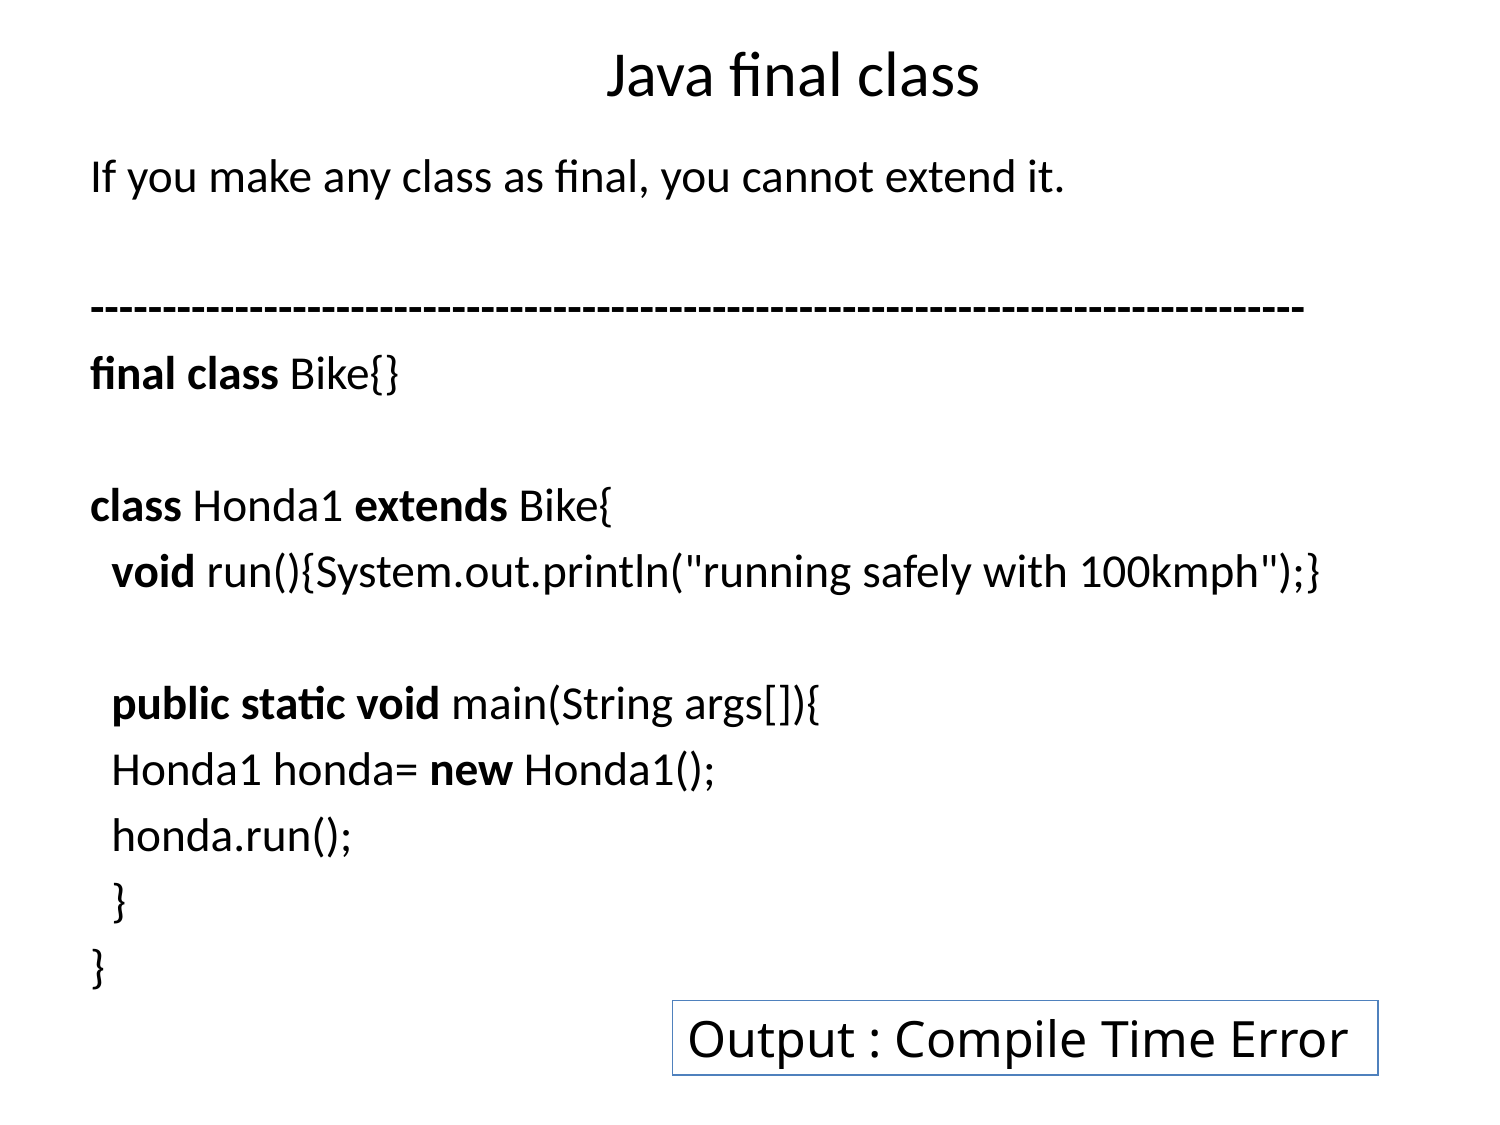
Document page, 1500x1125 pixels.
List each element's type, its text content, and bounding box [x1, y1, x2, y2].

list If you make any class as final, you cannot extend it. ------------------------------------------------------------------------------------ final class Bike{} class Honda1 extends Bike{ void run(){System.out.println("running safely with 100kmph");} public static void main(String args[]){ Honda1 honda= new Honda1(); honda.run(); } } [75, 137, 1425, 1005]
title Java final class [174, 24, 1413, 118]
text_box Output : Compile Time Error [672, 1000, 1379, 1076]
